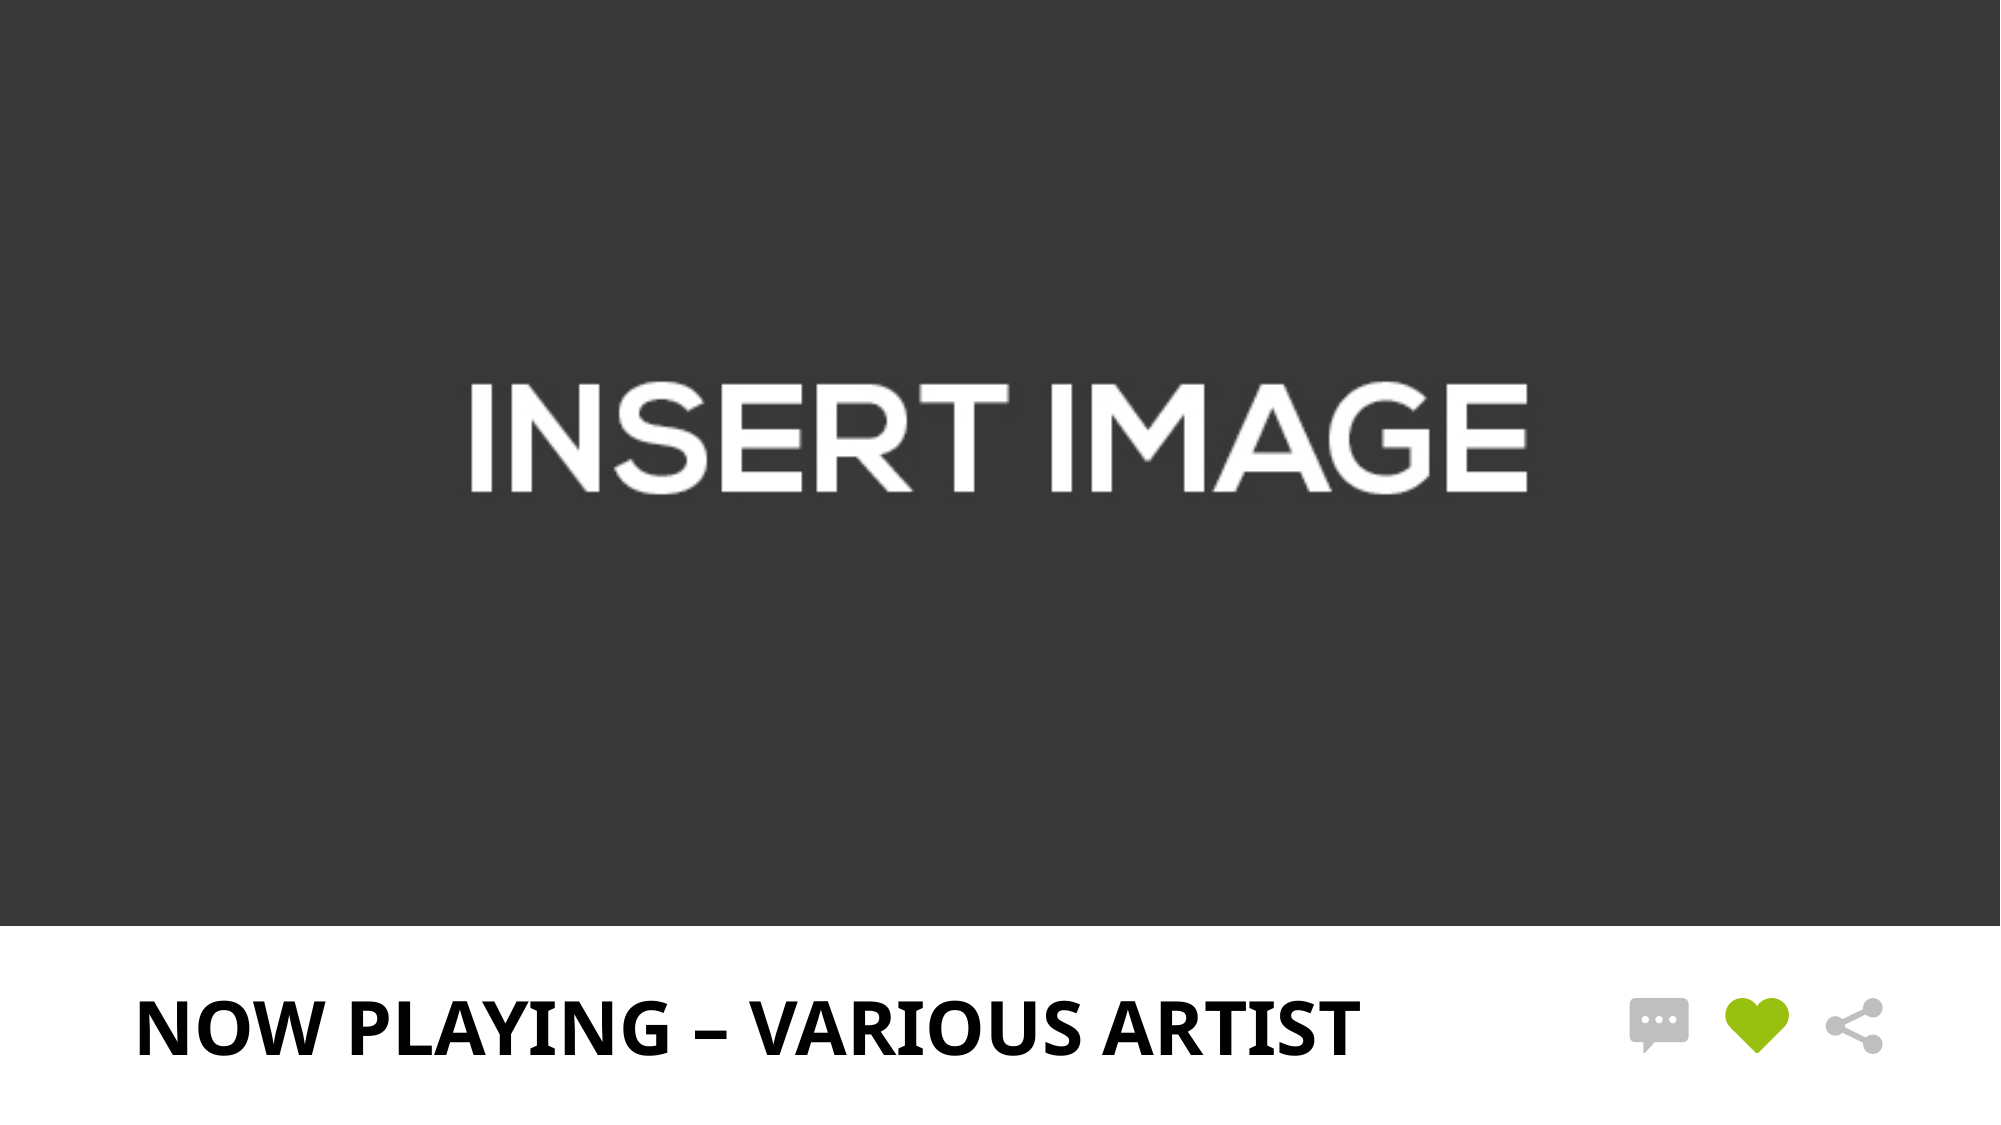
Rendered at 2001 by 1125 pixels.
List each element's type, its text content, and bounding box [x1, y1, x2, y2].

text_box [1725, 998, 1789, 1054]
text_box [1629, 998, 1689, 1054]
picture [0, 0, 2000, 926]
text_box [1825, 998, 1883, 1055]
text_box NOW PLAYING – VARIOUS ARTIST [118, 973, 1378, 1078]
